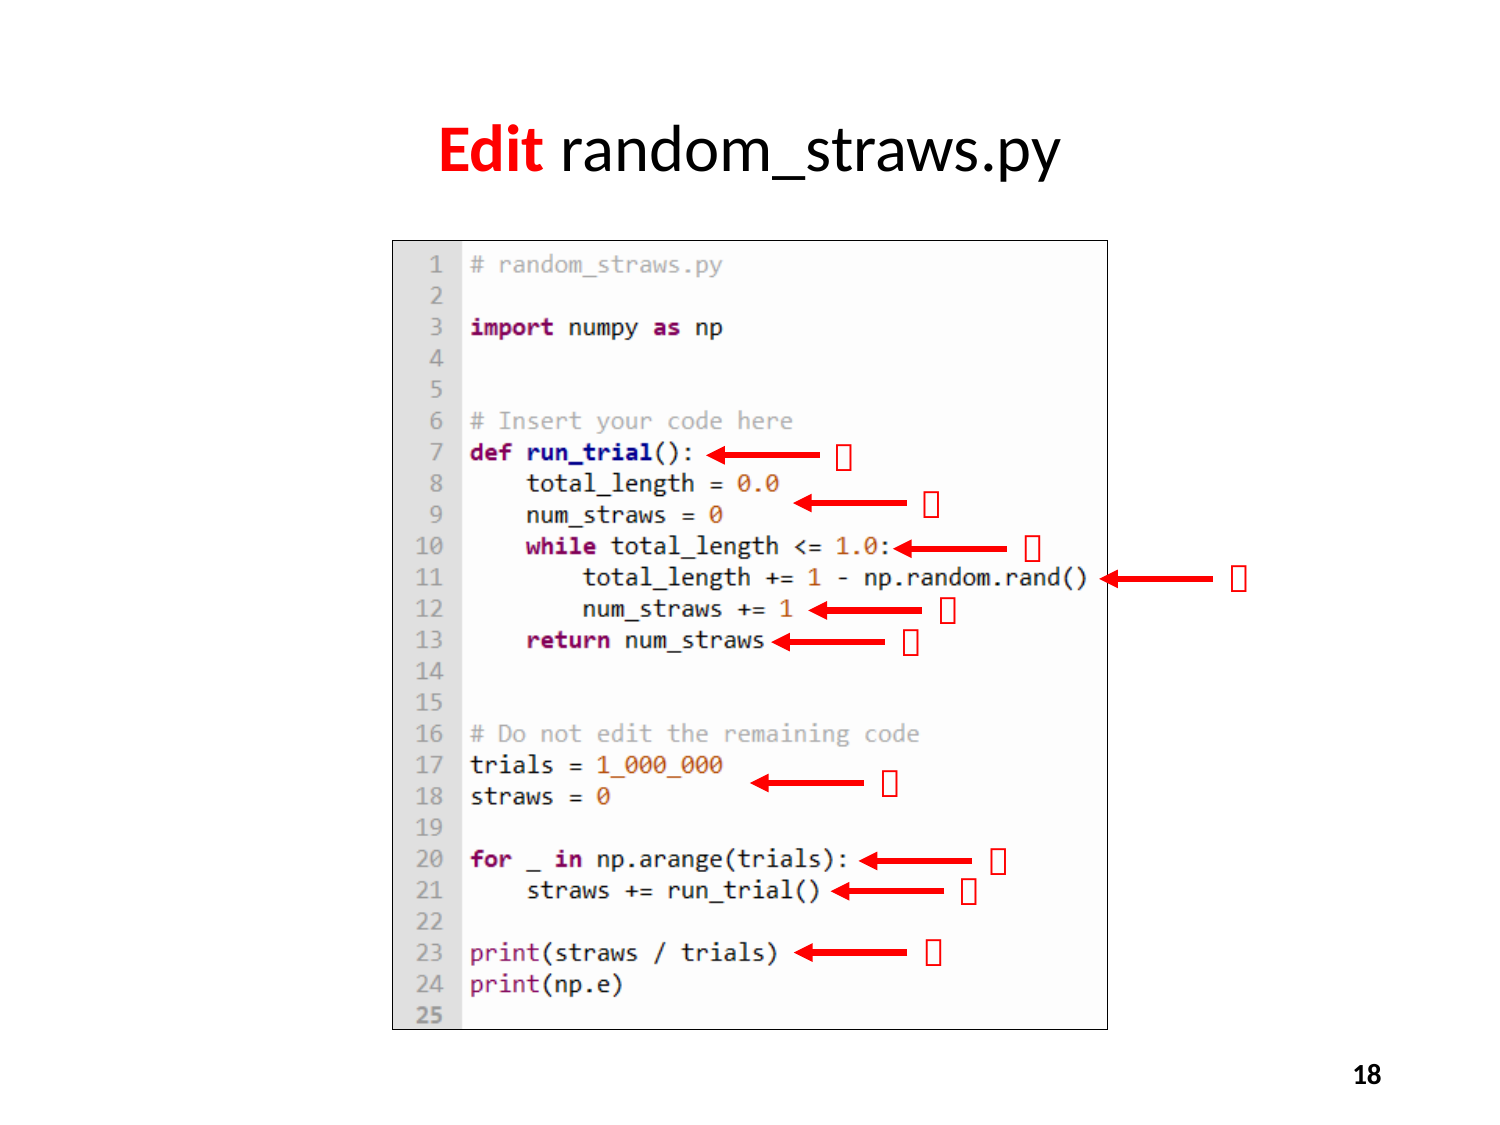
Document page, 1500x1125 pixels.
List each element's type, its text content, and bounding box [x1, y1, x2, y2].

title Edit random_straws.py [103, 59, 1397, 241]
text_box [892, 517, 1070, 579]
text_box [808, 579, 985, 641]
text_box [705, 426, 881, 488]
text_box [792, 473, 969, 534]
slide_number 18 [1059, 1042, 1397, 1103]
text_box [771, 611, 948, 672]
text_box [830, 860, 1006, 922]
picture [392, 240, 1108, 1030]
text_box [749, 752, 927, 814]
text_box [858, 830, 1036, 892]
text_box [793, 921, 971, 983]
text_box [1099, 547, 1276, 609]
